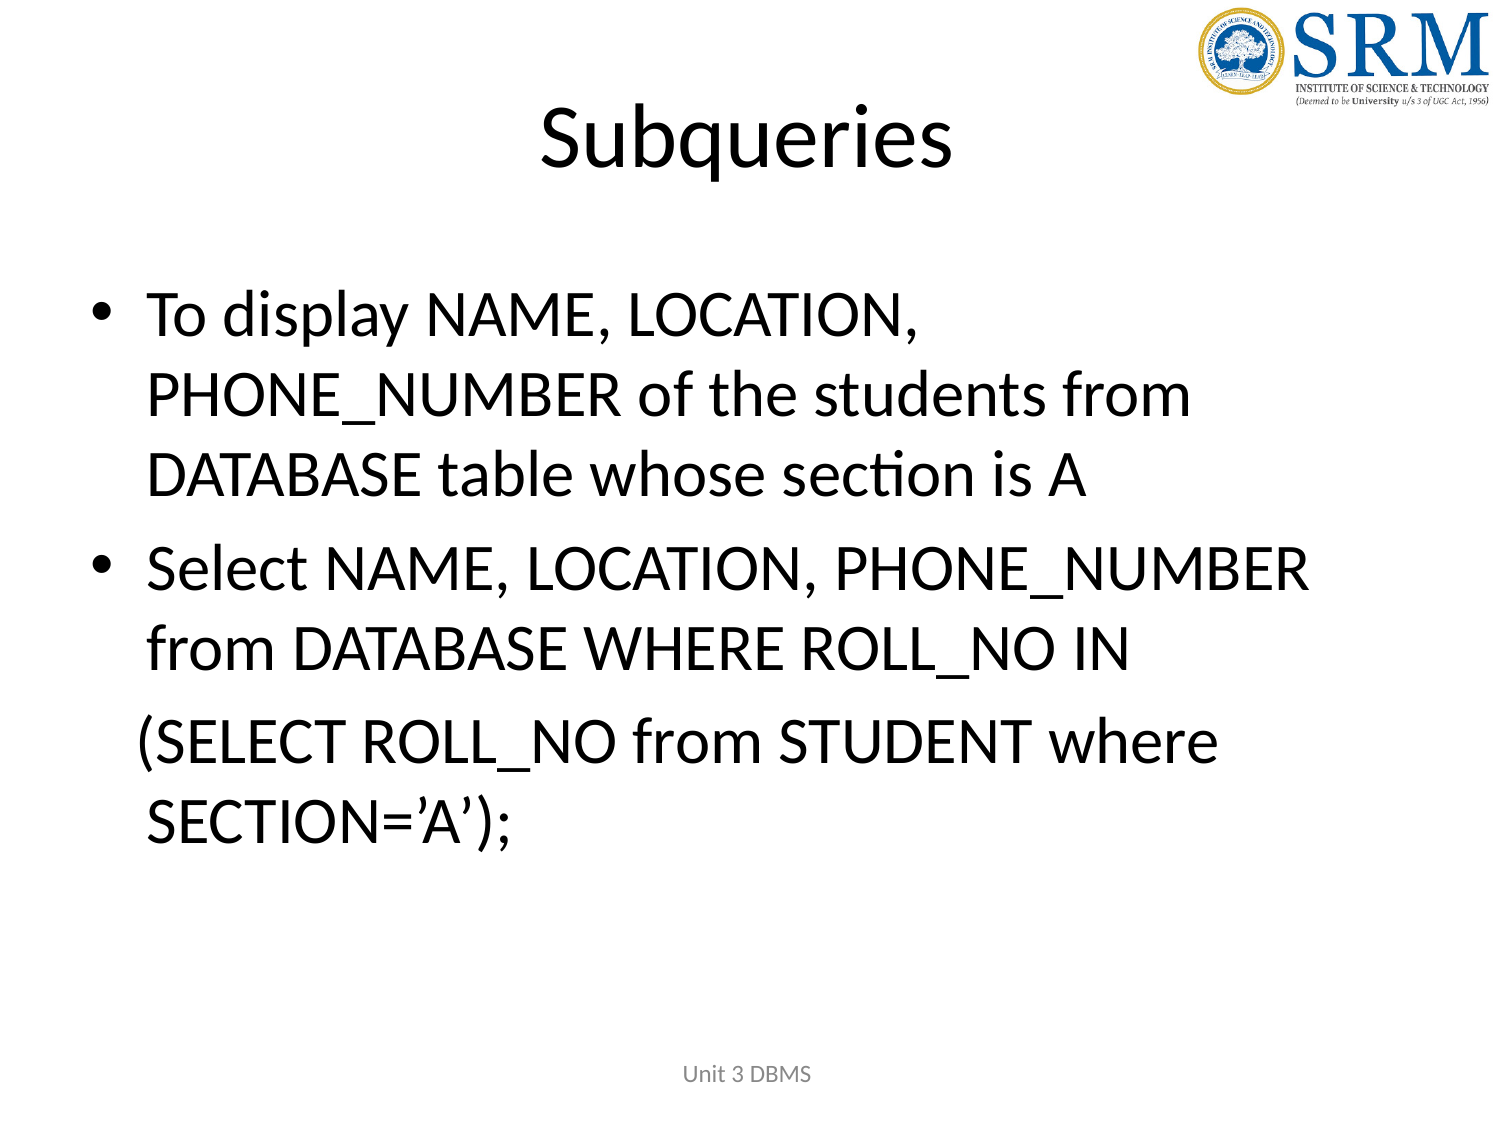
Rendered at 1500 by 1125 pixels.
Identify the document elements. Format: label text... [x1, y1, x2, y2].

title Subqueries [71, 37, 1422, 225]
list To display NAME, LOCATION, PHONE_NUMBER of the students from DATABASE table whose section is A Select NAME, LOCATION, PHONE_NUMBER from DATABASE WHERE ROLL_NO IN (SELECT ROLL_NO from STUDENT where SECTION=’A’); [75, 262, 1425, 1005]
footer Unit 3 DBMS [512, 1042, 988, 1103]
picture [1192, 6, 1495, 112]
